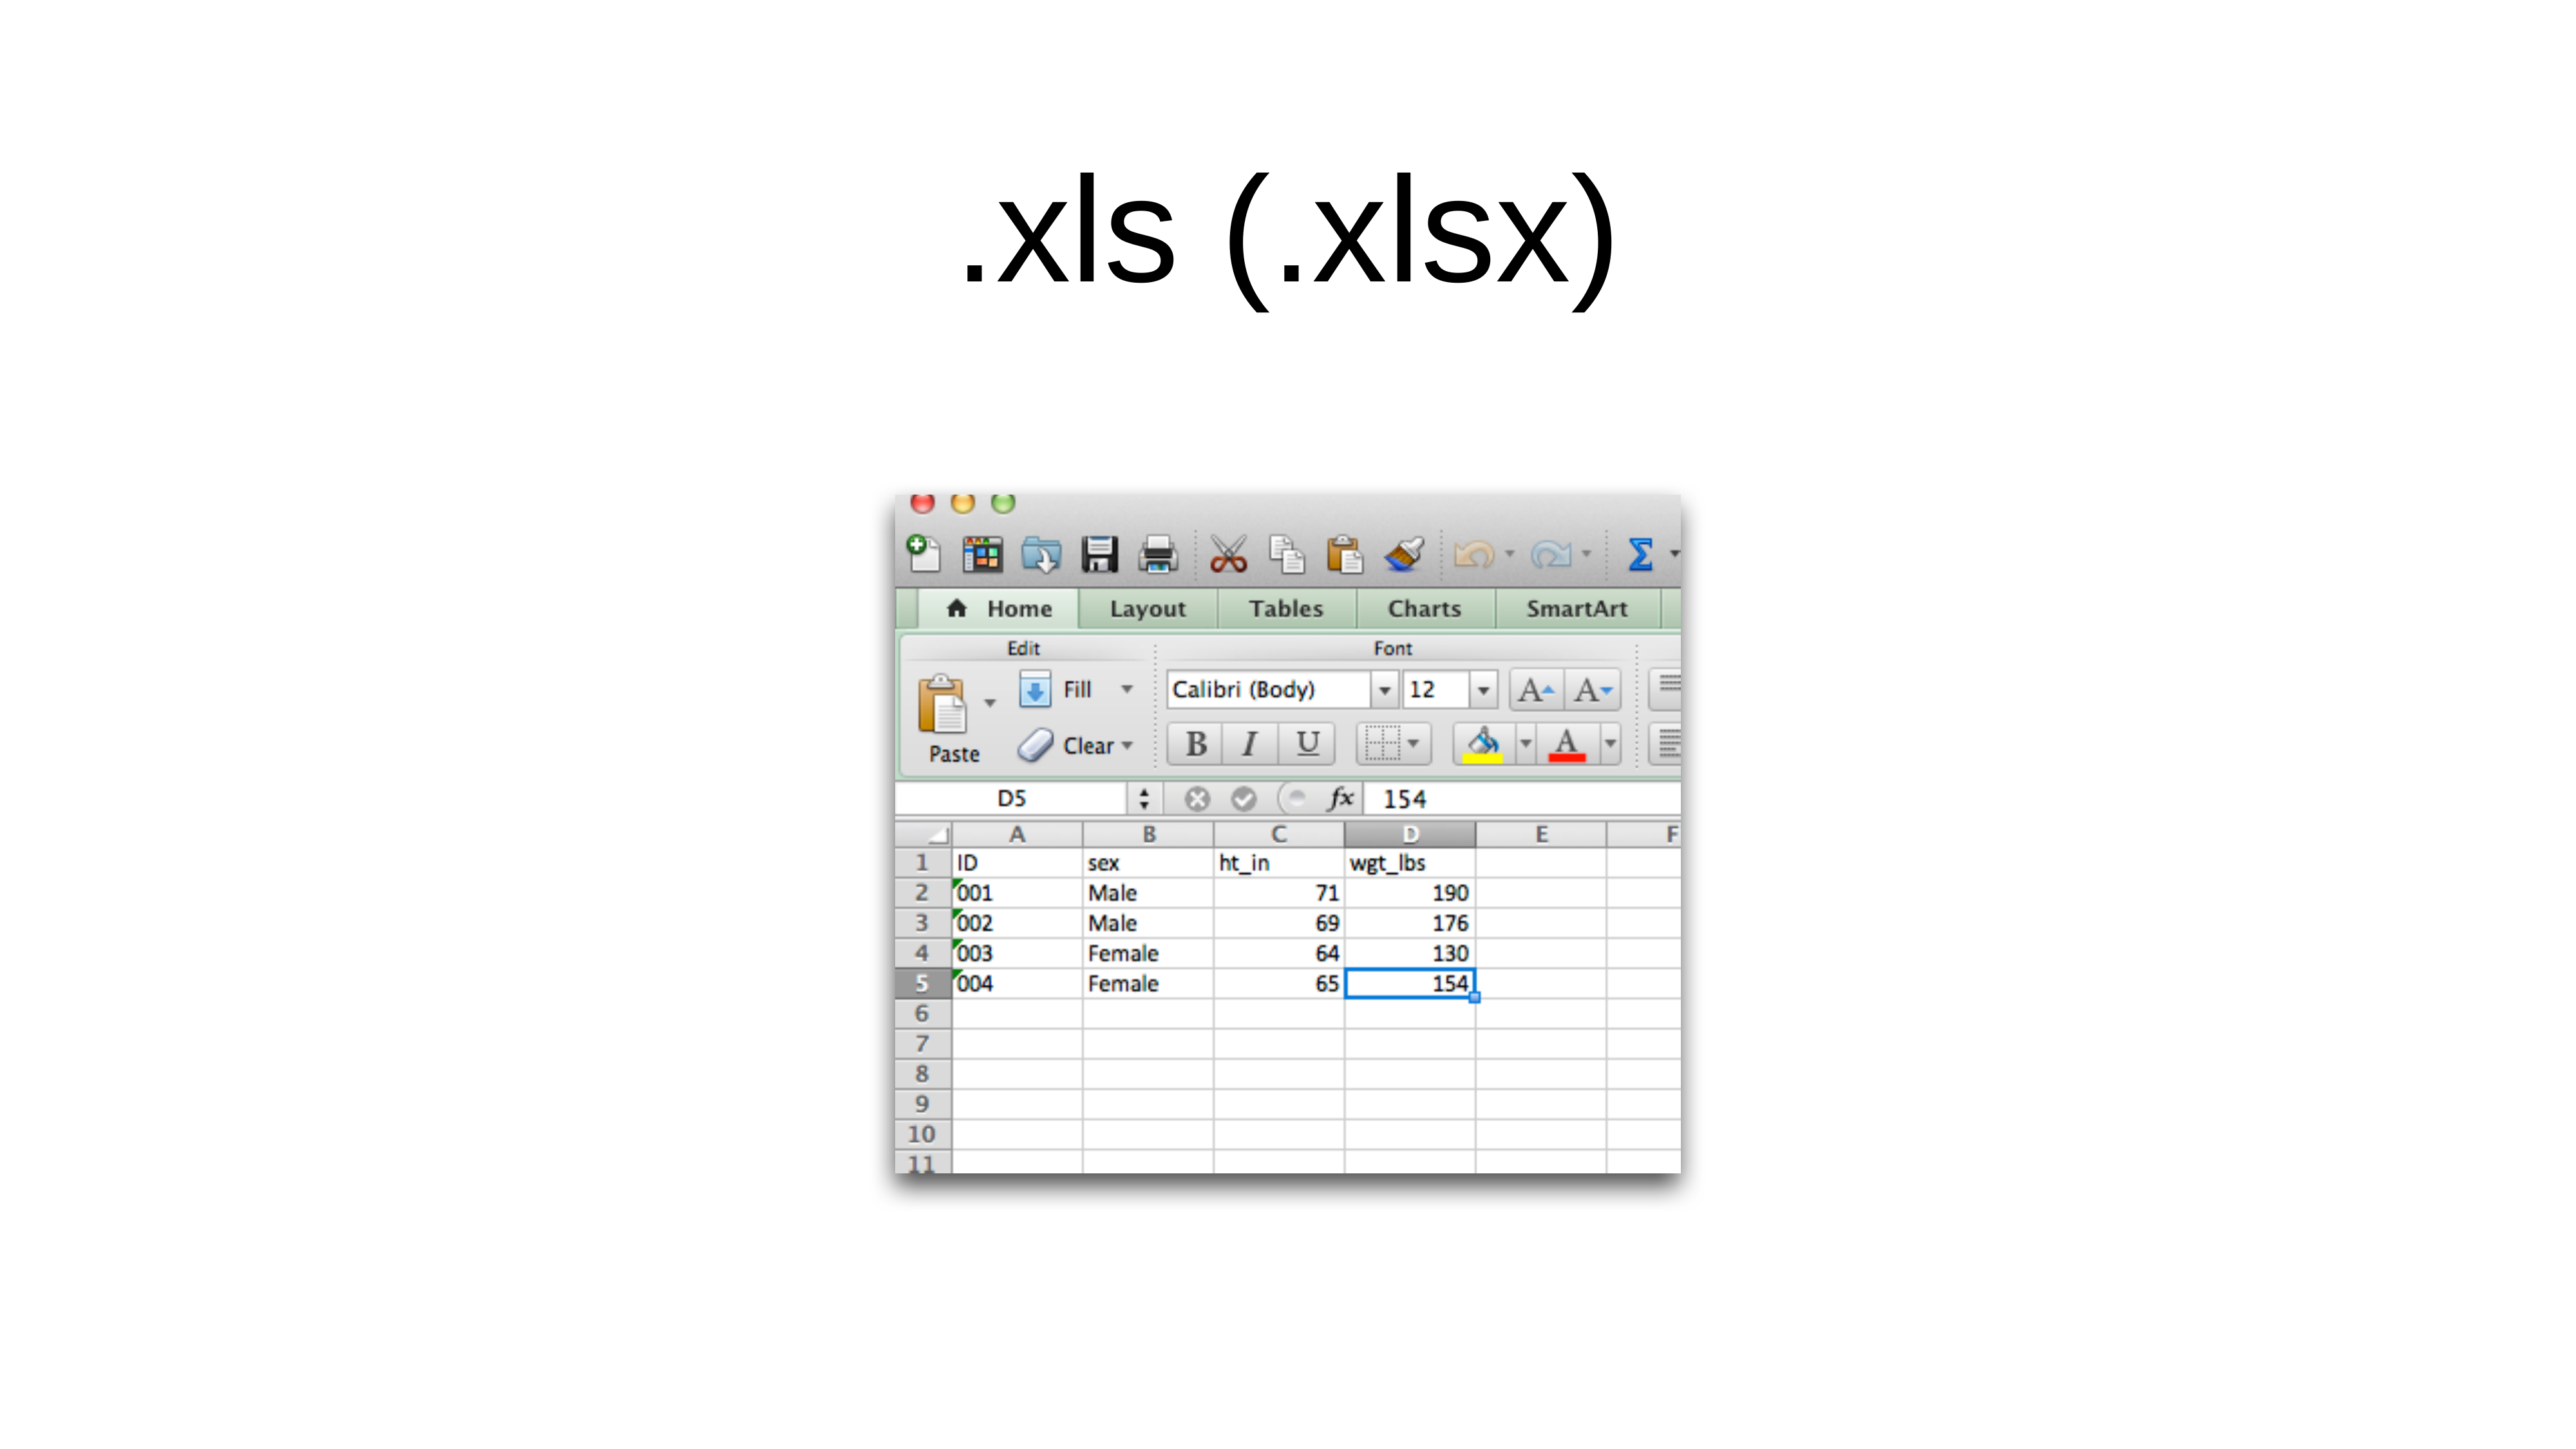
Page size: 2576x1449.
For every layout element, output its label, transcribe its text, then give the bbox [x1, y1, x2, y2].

title .xls (.xlsx) [178, 100, 2398, 343]
picture [895, 495, 1681, 1174]
